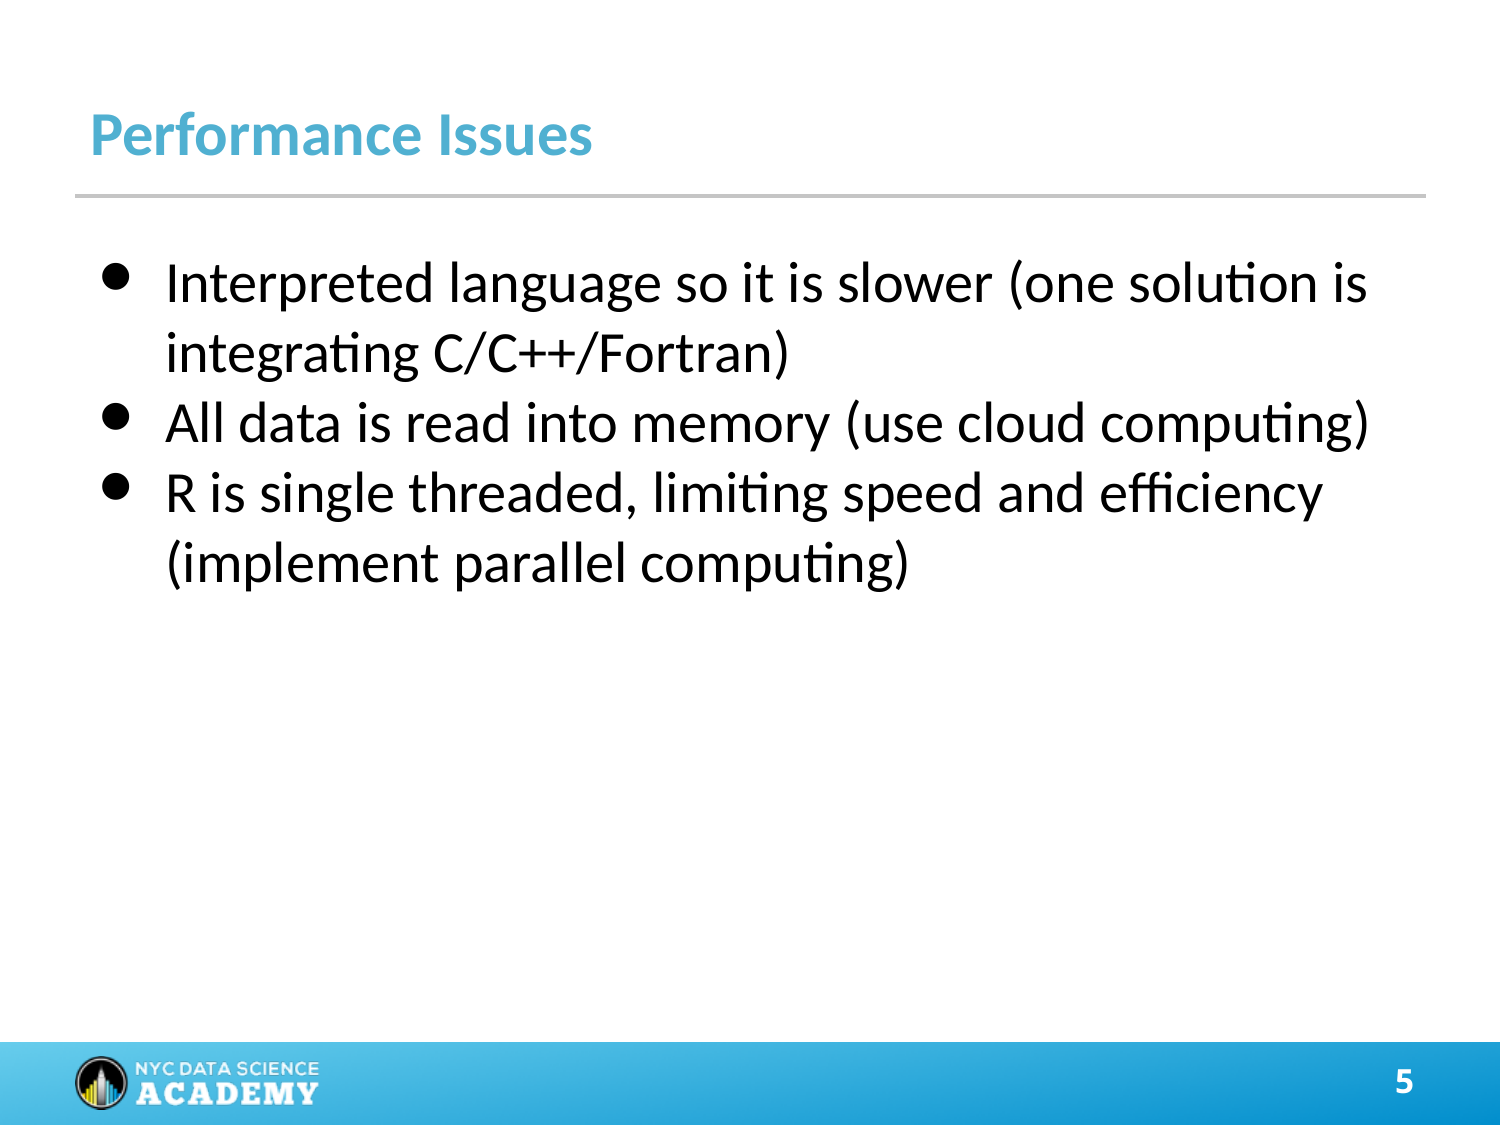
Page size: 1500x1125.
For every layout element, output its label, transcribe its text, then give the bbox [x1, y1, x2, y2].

picture [75, 194, 1426, 198]
slide_number ‹#› [1079, 1053, 1430, 1114]
text_box Interpreted language so it is slower (one solution is integrating C/C++/Fortran) All data is read into memory (use cloud computing) R is single threaded, limiting speed and efficiency (implement parallel computing) [74, 229, 1425, 987]
picture [0, 1042, 1500, 1125]
title Performance Issues [75, 86, 1425, 173]
